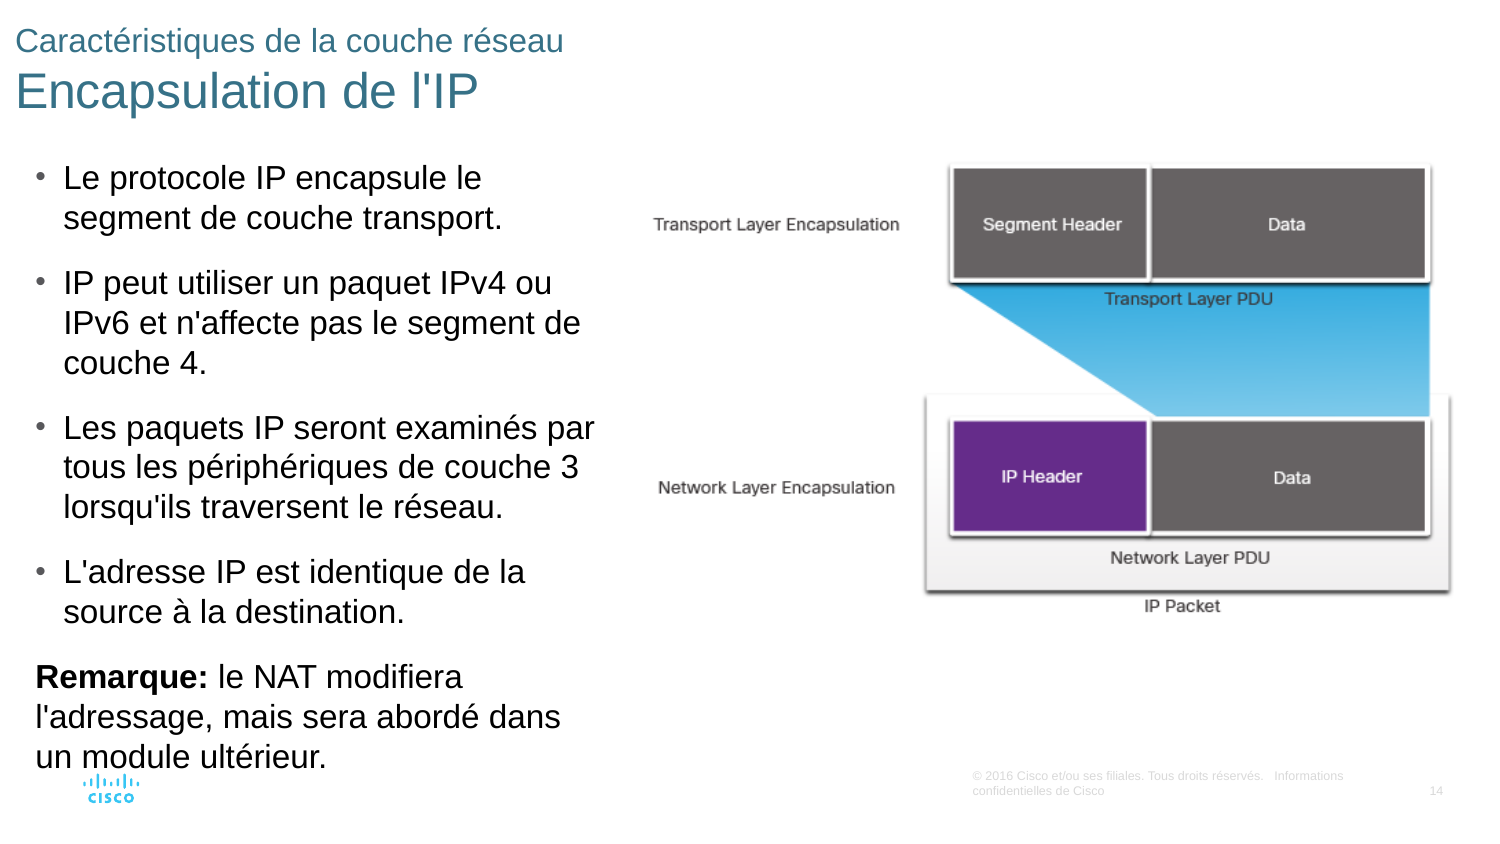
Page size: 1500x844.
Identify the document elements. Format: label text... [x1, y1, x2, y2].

list Le protocole IP encapsule le segment de couche transport. IP peut utiliser un paquet IPv4 ou IPv6 et n'affecte pas le segment de couche 4. Les paquets IP seront examinés par tous les périphériques de couche 3 lorsqu'ils traversent le réseau. L'adresse IP est identique de la source à la destination. Remarque: le NAT modifiera l'adressage, mais sera abordé dans un module ultérieur. [20, 148, 628, 767]
picture [627, 148, 1469, 626]
title Caractéristiques de la couche réseau Encapsulation de l'IP [0, 6, 1500, 131]
